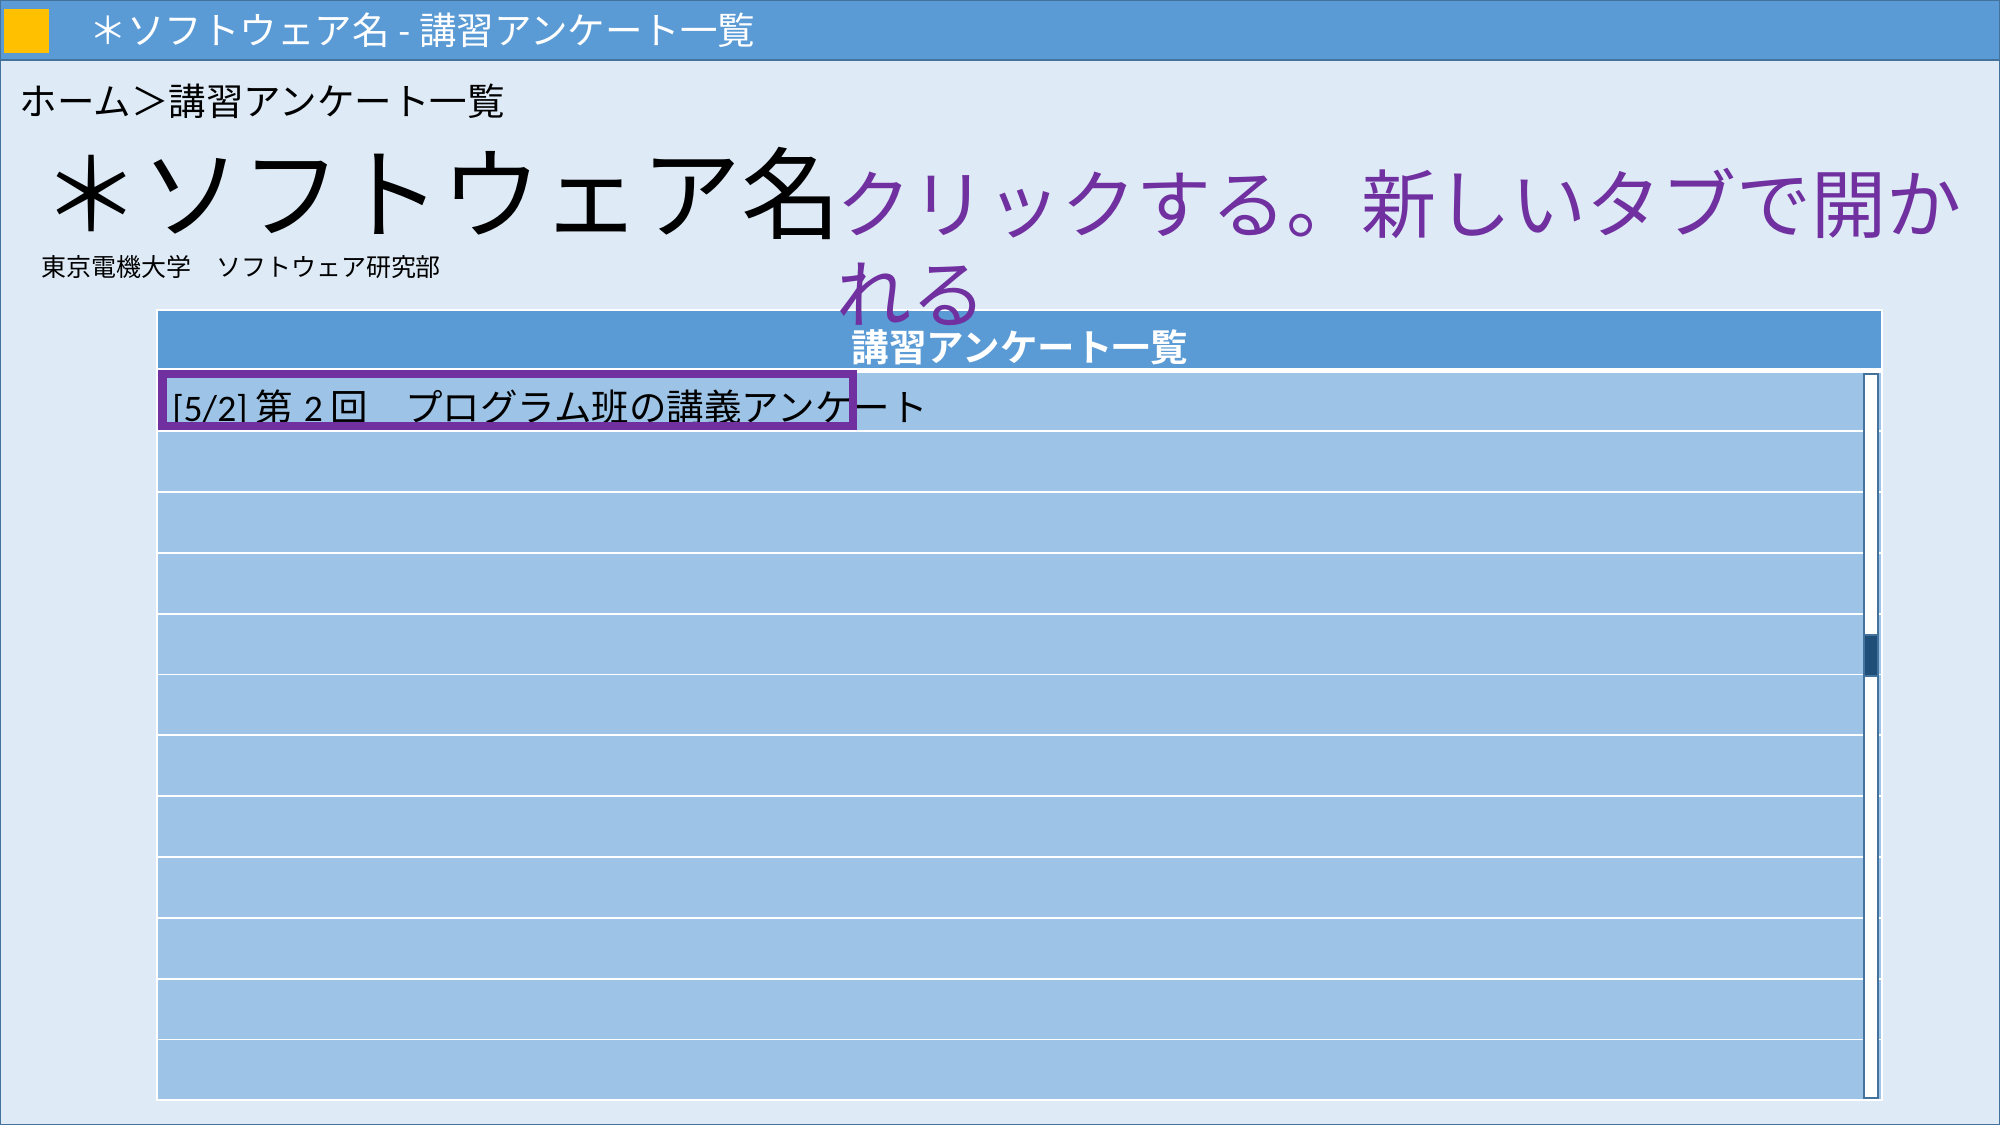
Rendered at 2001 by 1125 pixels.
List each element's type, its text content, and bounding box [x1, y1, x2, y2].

text_box クリックする。新しいタブで開かれる [822, 149, 2000, 345]
table_cell [158, 858, 1863, 917]
table_cell [5/2]第2回 プログラム班の講義アンケート [158, 373, 1863, 430]
table_cell [158, 980, 1863, 1039]
table_cell [158, 919, 1863, 978]
table_cell [158, 675, 1863, 734]
table_header 講習アンケート一覧 [158, 311, 1881, 368]
table_cell [158, 797, 1863, 856]
table_cell [158, 554, 1863, 613]
text_box ＊ソフトウェア名 東京電機大学 ソフトウェア研究部 [26, 123, 1008, 289]
text_box [4, 9, 49, 53]
table_cell [158, 432, 1863, 491]
text_box [1863, 677, 1879, 1099]
text_box [161, 373, 854, 427]
text_box [1863, 634, 1879, 677]
table_cell [158, 736, 1863, 795]
text_box ＊ソフトウェア名-講習アンケート一覧 [0, 0, 2000, 61]
text_box [1863, 373, 1879, 634]
text_box [0, 61, 2000, 1125]
table_cell [158, 1040, 1863, 1099]
table_cell [158, 615, 1863, 674]
text_box ホーム＞講習アンケート一覧 [5, 70, 1065, 131]
table_cell [158, 493, 1863, 552]
